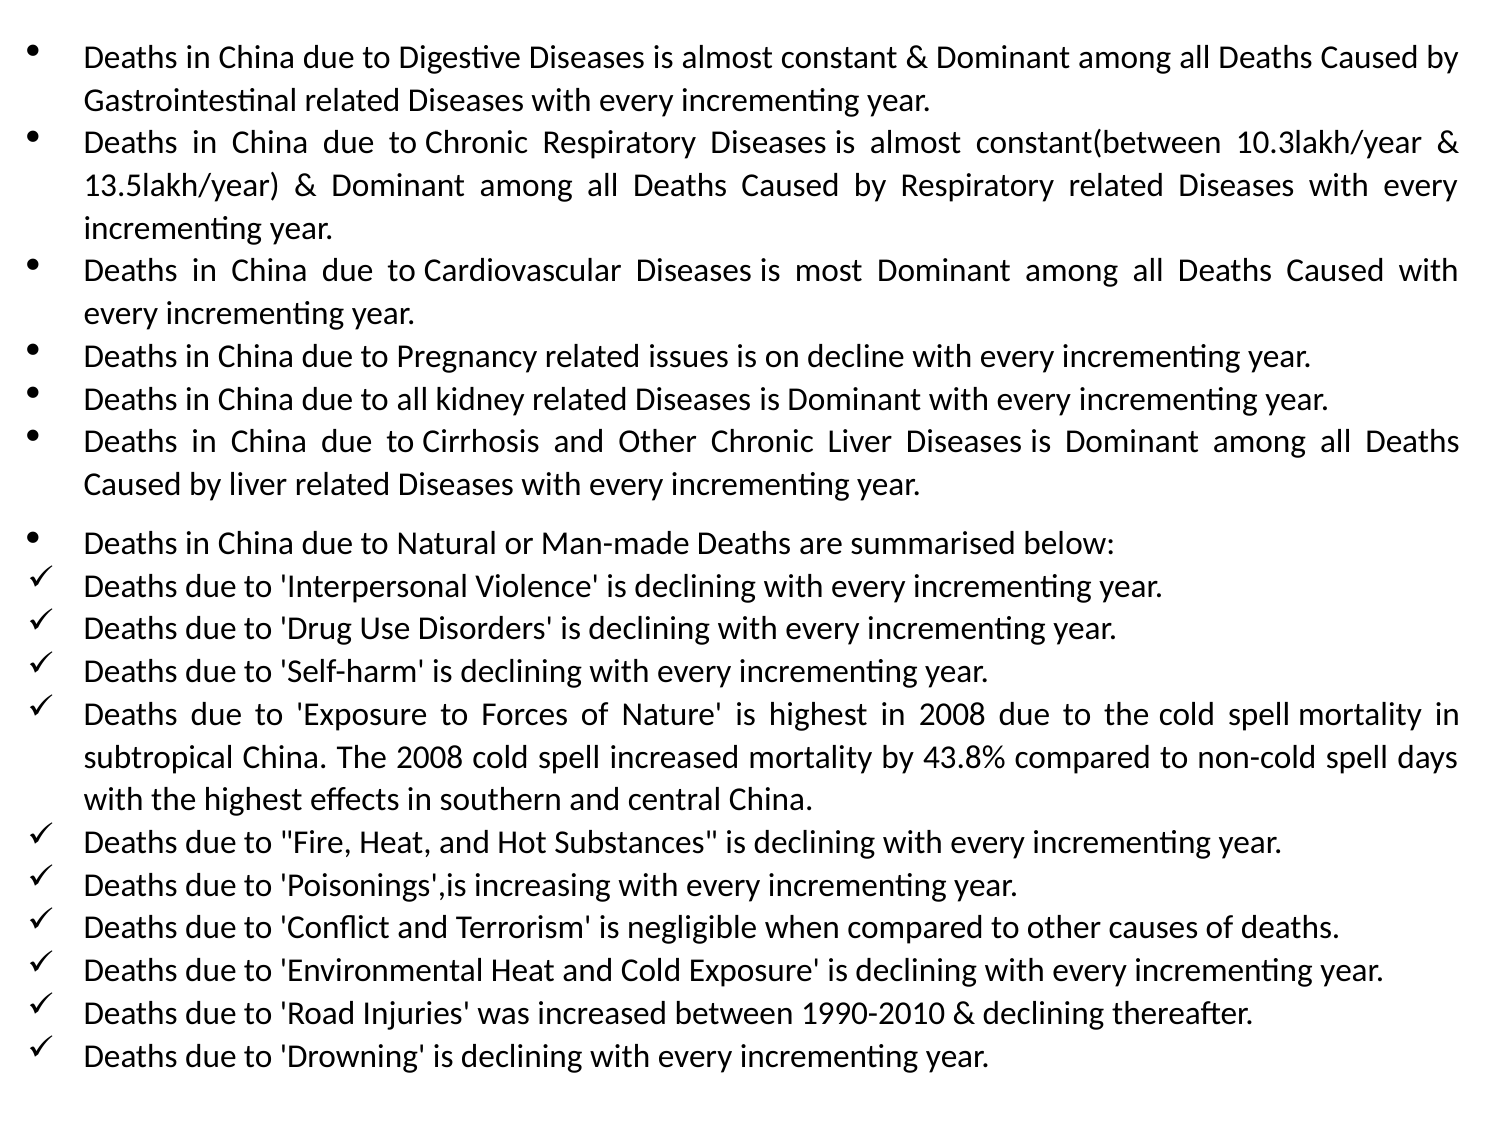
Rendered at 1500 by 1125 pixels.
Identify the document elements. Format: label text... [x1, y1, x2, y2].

text_box Deaths in China due to Digestive Diseases is almost constant & Dominant among all Deaths Caused by Gastrointestinal related Diseases with every incrementing year. Deaths in China due to Chronic Respiratory Diseases is almost constant(between 10.3lakh/year & 13.5lakh/year) & Dominant among all Deaths Caused by Respiratory related Diseases with every incrementing year. Deaths in China due to Cardiovascular Diseases is most Dominant among all Deaths Caused with every incrementing year. Deaths in China due to Pregnancy related issues is on decline with every incrementing year. Deaths in China due to all kidney related Diseases is Dominant with every incrementing year. Deaths in China due to Cirrhosis and Other Chronic Liver Diseases is Dominant among all Deaths Caused by liver related Diseases with every incrementing year. Deaths in China due to Natural or Man-made Deaths are summarised below: Deaths due to 'Interpersonal Violence' is declining with every incrementing year. Deaths due to 'Drug Use Disorders' is declining with every incrementing year. Deaths due to 'Self-harm' is declining with every incrementing year. Deaths due to 'Exposure to Forces of Nature' is highest in 2008 due to the cold spell mortality in subtropical China. The 2008 cold spell increased mortality by 43.8% compared to non-cold spell days with the highest effects in southern and central China. Deaths due to "Fire, Heat, and Hot Substances" is declining with every incrementing year. Deaths due to 'Poisonings',is increasing with every incrementing year. Deaths due to 'Conflict and Terrorism' is negligible when compared to other causes of deaths. Deaths due to 'Environmental Heat and Cold Exposure' is declining with every incrementing year. Deaths due to 'Road Injuries' was increased between 1990-2010 & declining thereafter. Deaths due to 'Drowning' is declining with every incrementing year. [12, 24, 1475, 1082]
